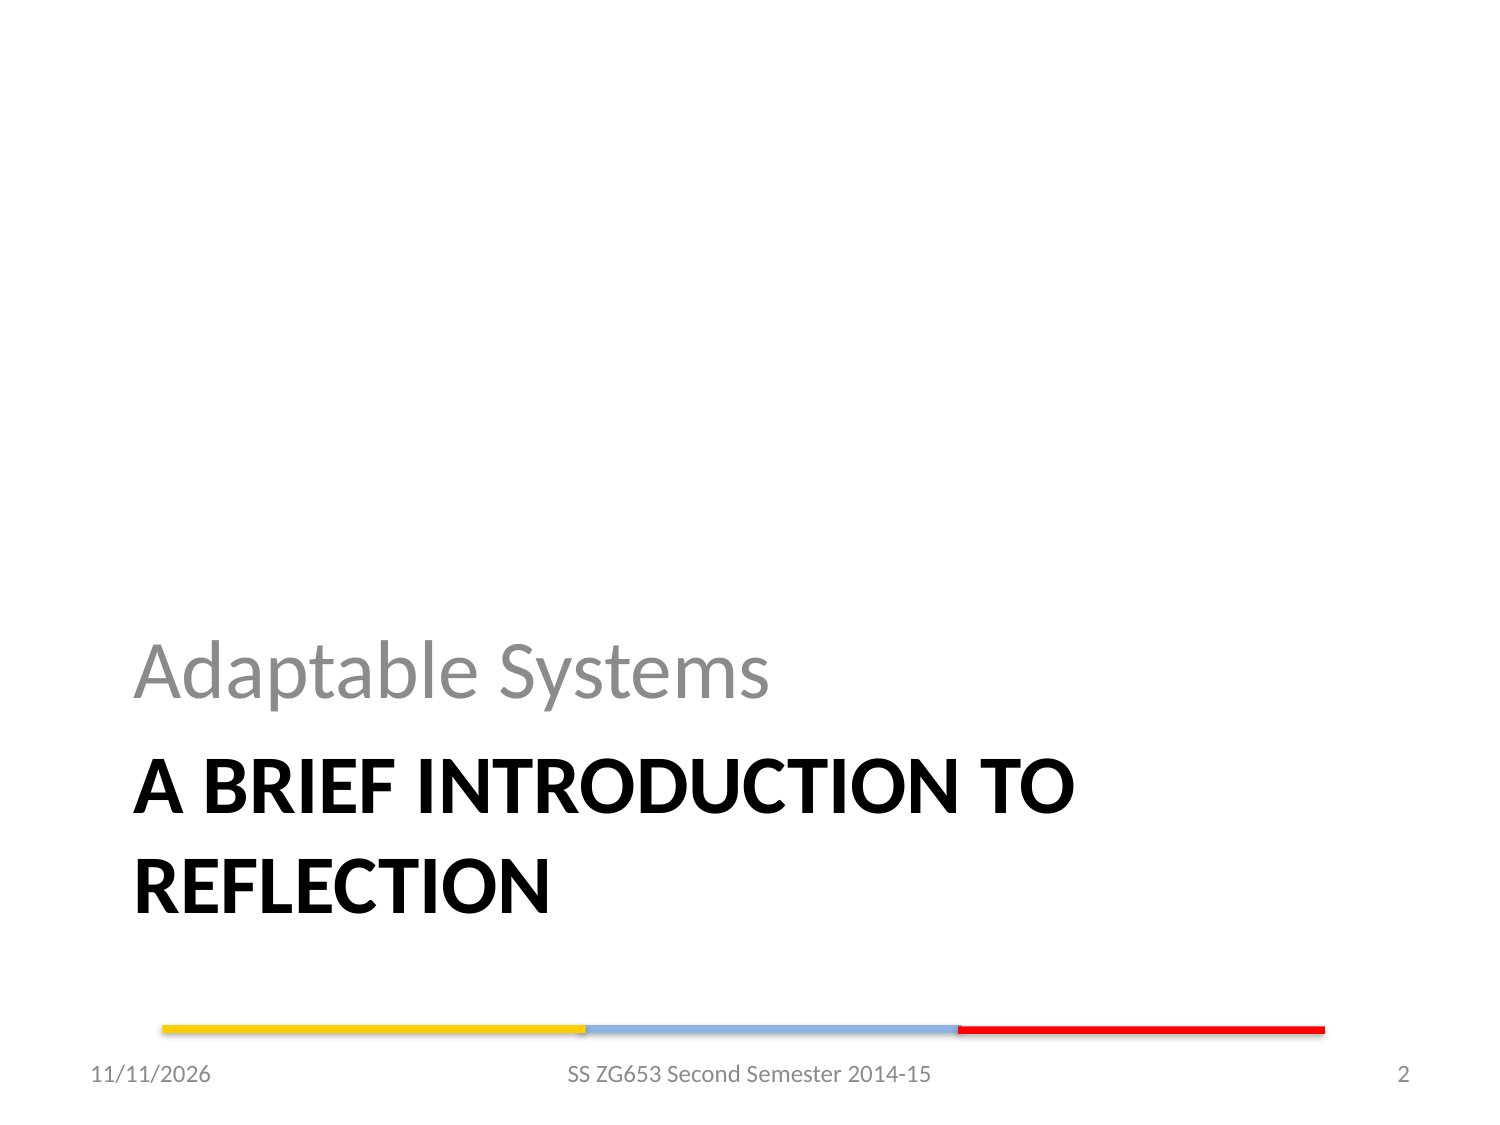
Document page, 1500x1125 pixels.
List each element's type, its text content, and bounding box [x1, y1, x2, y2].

list Adaptable Systems [118, 476, 1394, 724]
footer SS ZG653 Second Semester 2014-15 [512, 1042, 988, 1103]
slide_number 2 [1074, 1042, 1425, 1103]
title A brief Introduction to Reflection [118, 724, 1394, 947]
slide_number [75, 1042, 425, 1103]
